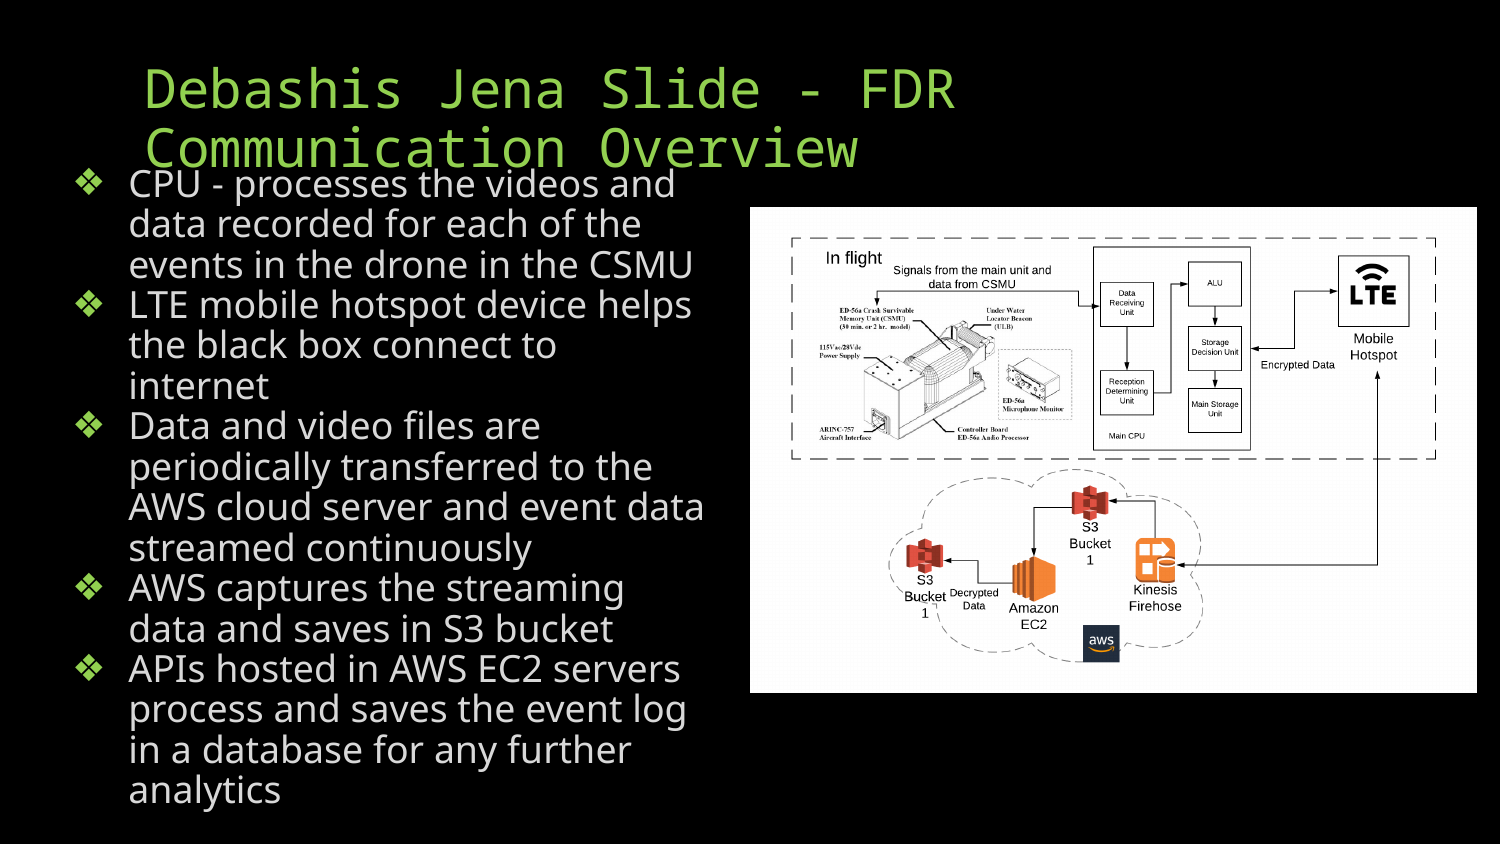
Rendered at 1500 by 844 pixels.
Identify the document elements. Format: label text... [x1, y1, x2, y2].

title Debashis Jena Slide - FDR Communication Overview [133, 56, 1313, 128]
list CPU - processes the videos and data recorded for each of the events in the drone in the CSMU LTE mobile hotspot device helps the black box connect to internet Data and video files are periodically transferred to the AWS cloud server and event data streamed continuously AWS captures the streaming data and saves in S3 bucket APIs hosted in AWS EC2 servers process and saves the event log in a database for any further analytics [42, 159, 719, 784]
picture [749, 207, 1478, 693]
